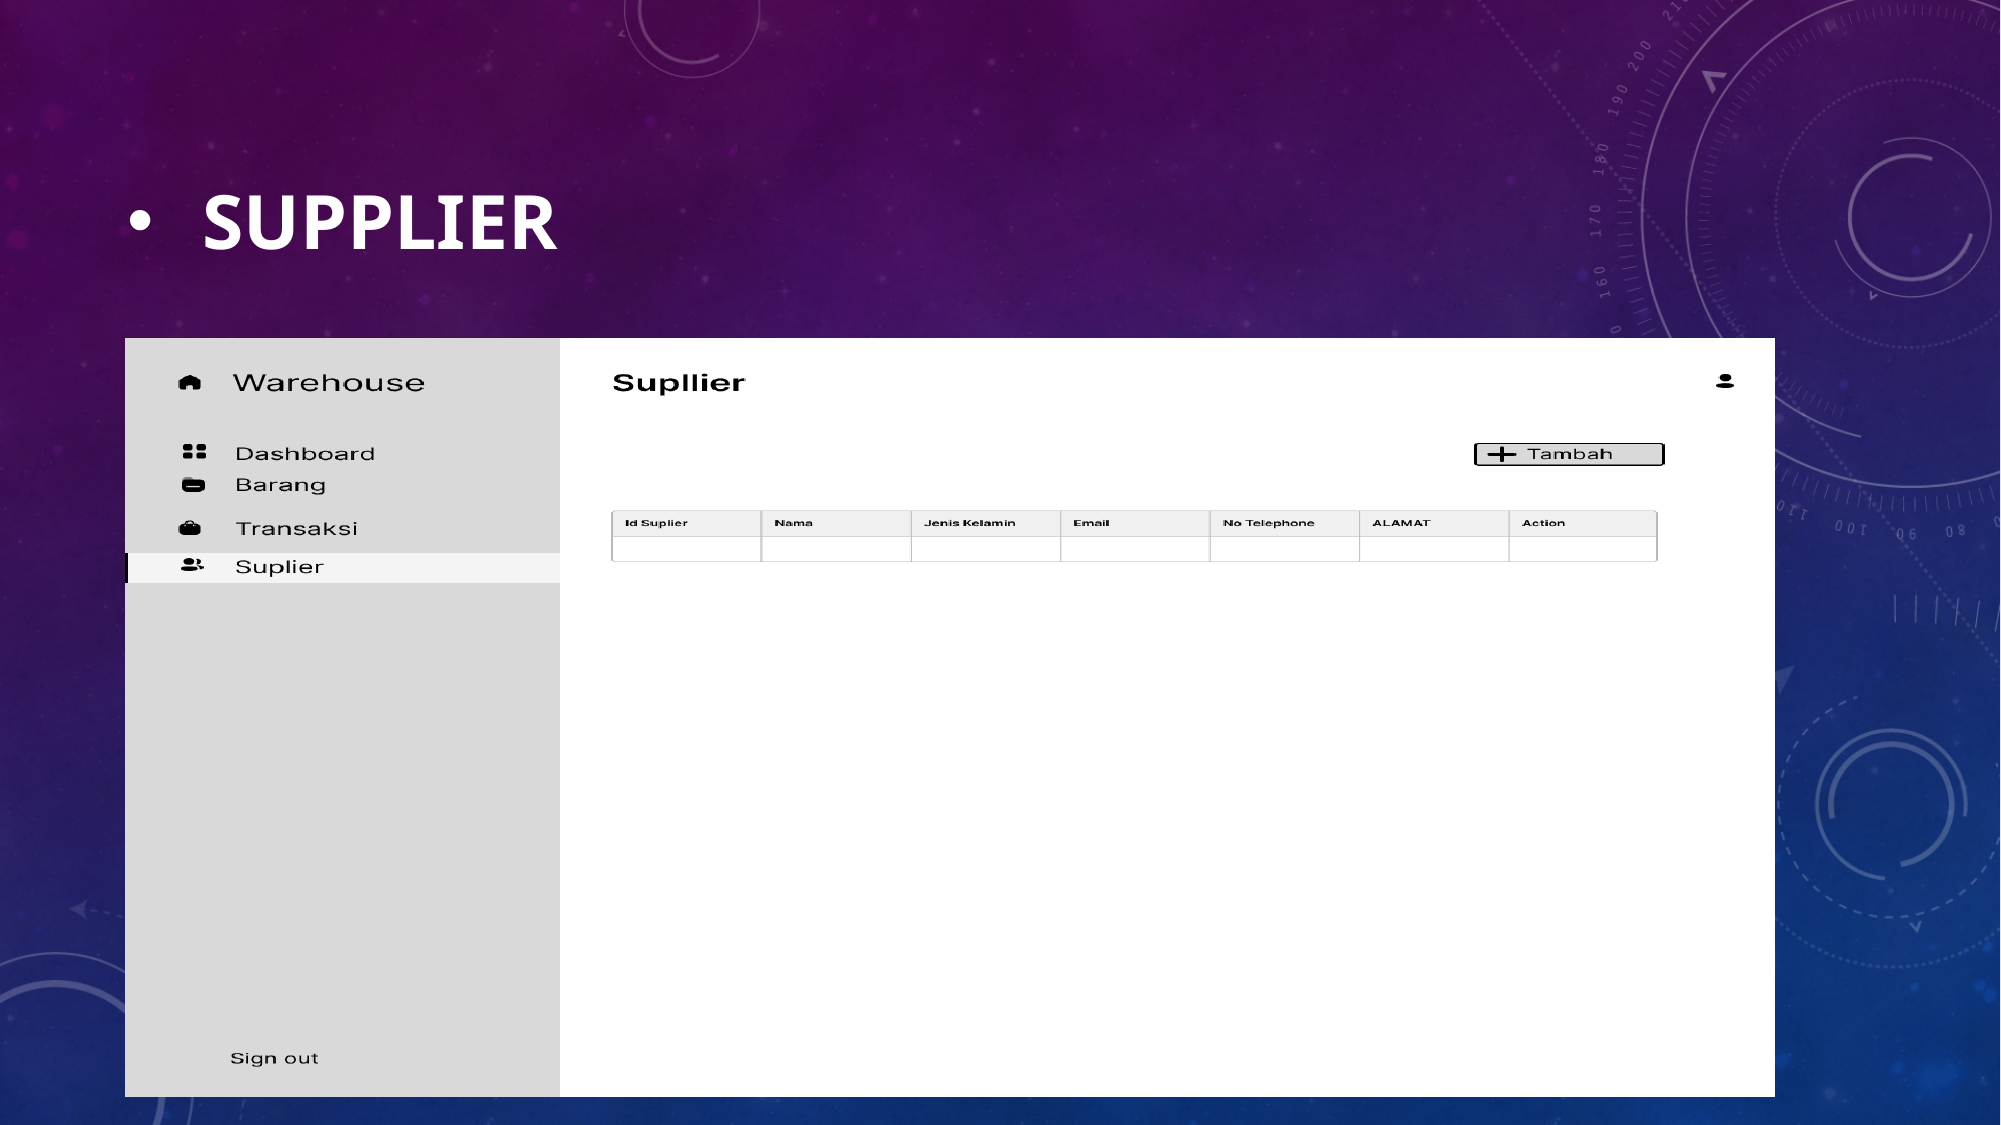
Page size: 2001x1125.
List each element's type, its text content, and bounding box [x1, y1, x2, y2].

picture [0, 0, 2001, 1125]
title SUPPLIER [112, 99, 1775, 339]
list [125, 338, 1775, 1097]
